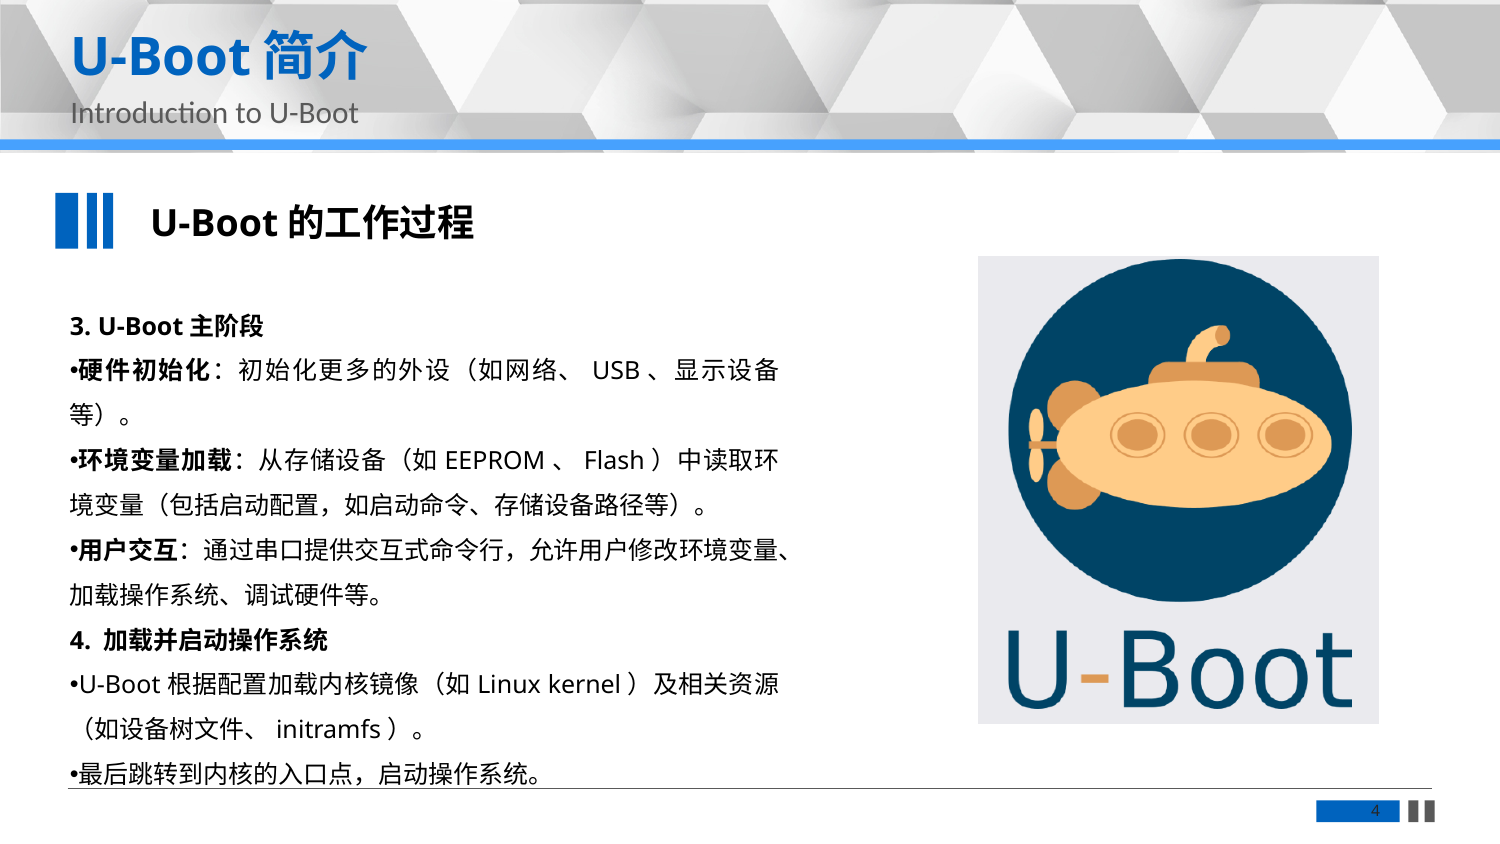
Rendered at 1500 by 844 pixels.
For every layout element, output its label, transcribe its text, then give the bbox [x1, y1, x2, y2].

picture [978, 256, 1379, 724]
slide_number 4 [1321, 801, 1396, 821]
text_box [55, 192, 114, 249]
text_box U-Boot的工作过程 [135, 191, 490, 252]
text_box 3. U-Boot主阶段 硬件初始化：初始化更多的外设（如网络、USB、显示设备等）。 环境变量加载：从存储设备（如EEPROM、Flash）中读取环境变量（包括启动配置，如启动命令、存储设备路径等）。 用户交互：通过串口提供交互式命令行，允许用户修改环境变量、加载操作系统、调试硬件等。 4. 加载并启动操作系统 U-Boot根据配置加载内核镜像（如Linux kernel）及相关资源（如设备树文件、initramfs）。 最后跳转到内核的入口点，启动操作系统。 [55, 287, 795, 826]
list U-Boot简介 [55, 22, 1426, 89]
picture [0, 0, 1500, 139]
list Introduction to U-Boot [55, 89, 1426, 140]
